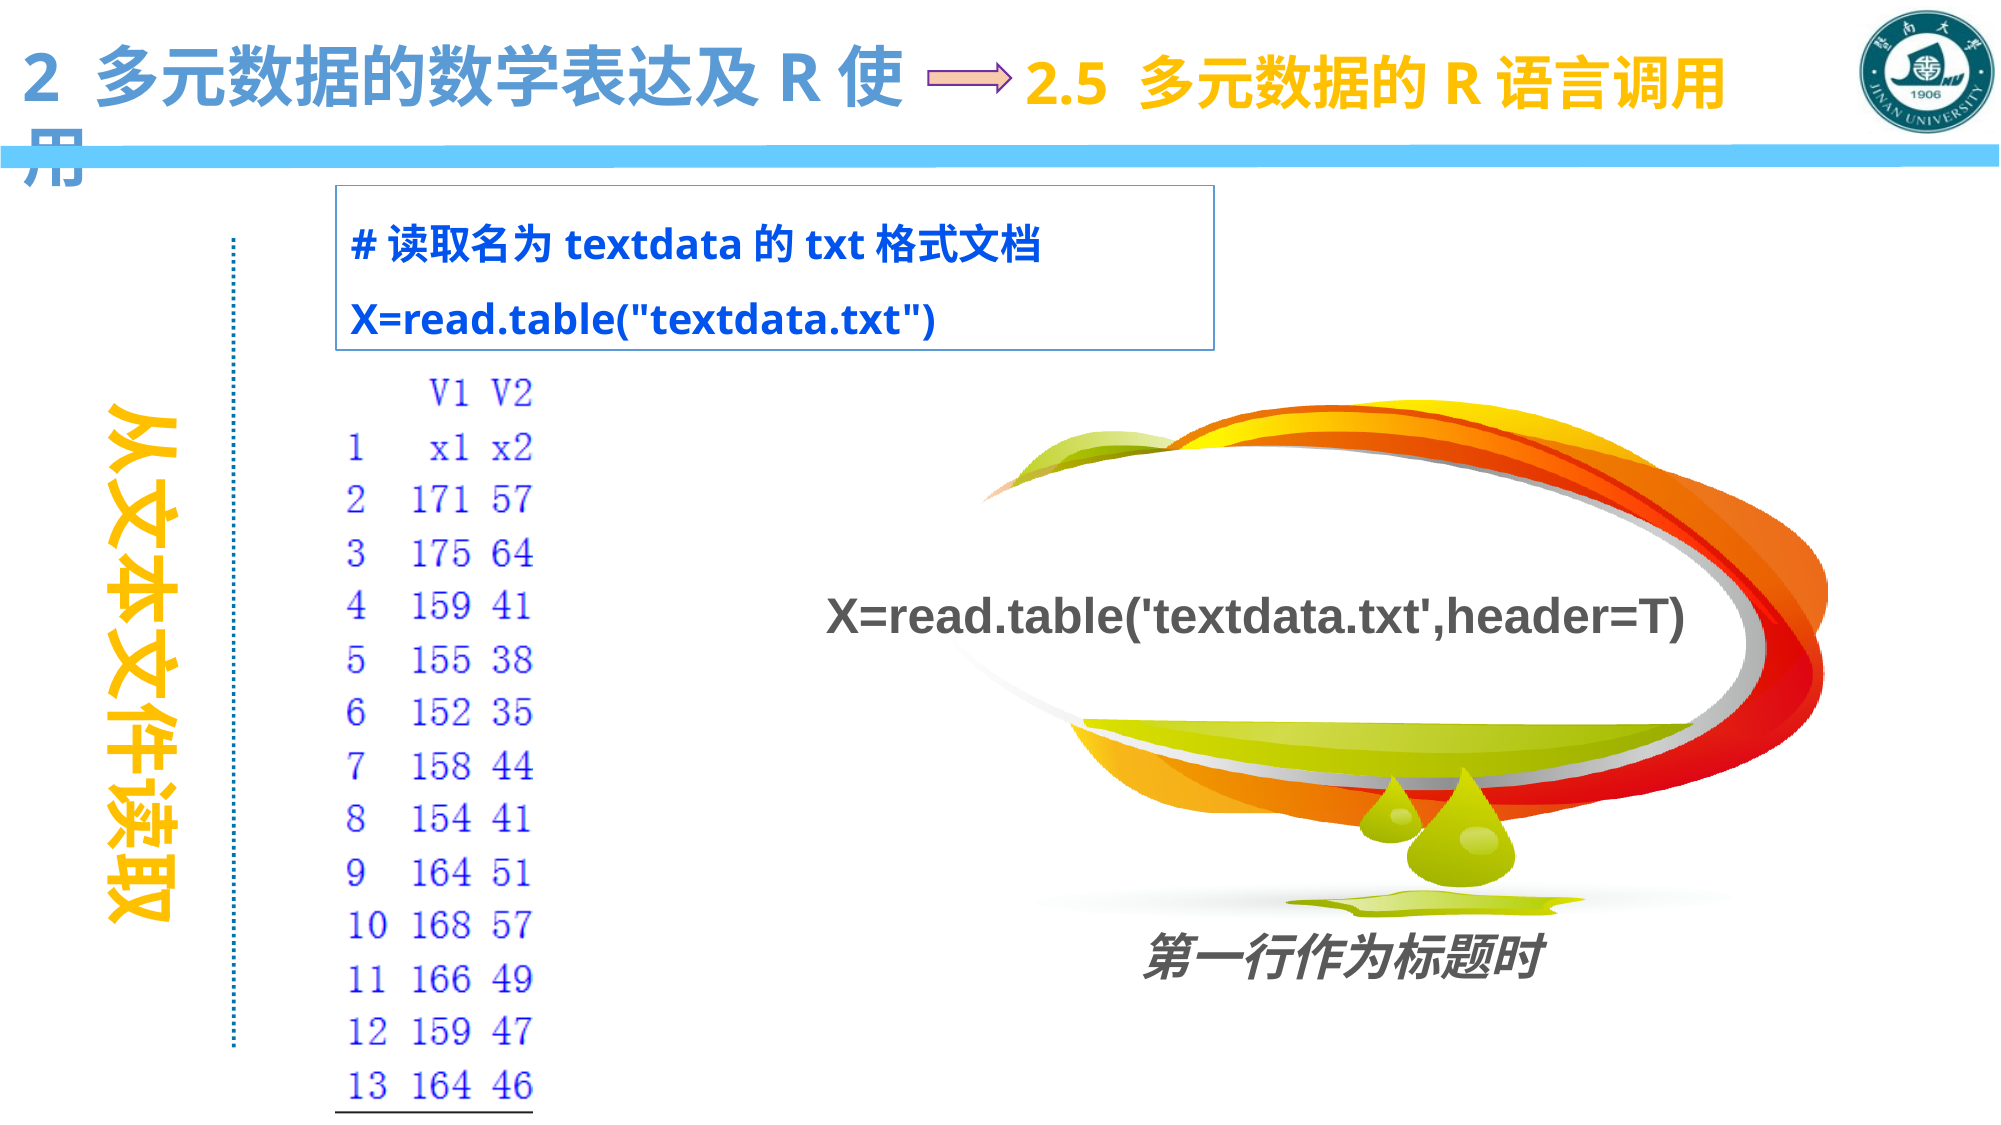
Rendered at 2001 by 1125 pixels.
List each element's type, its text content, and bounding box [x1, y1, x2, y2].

picture [335, 372, 533, 1119]
text_box 第一行作为标题时 [1040, 929, 1652, 992]
text_box 2.5 多元数据的R语言调用 [1010, 39, 1857, 124]
picture [928, 400, 1828, 918]
picture [1857, 6, 1995, 134]
text_box 从文本文件读取 [71, 350, 198, 977]
text_box 2 多元数据的数学表达及R使用 [7, 27, 976, 203]
text_box [927, 61, 1013, 95]
text_box #读取名为textdata的txt格式文档 X=read.table("textdata.txt") [335, 185, 1215, 351]
text_box X=read.table('textdata.txt',header=T) [811, 575, 928, 651]
